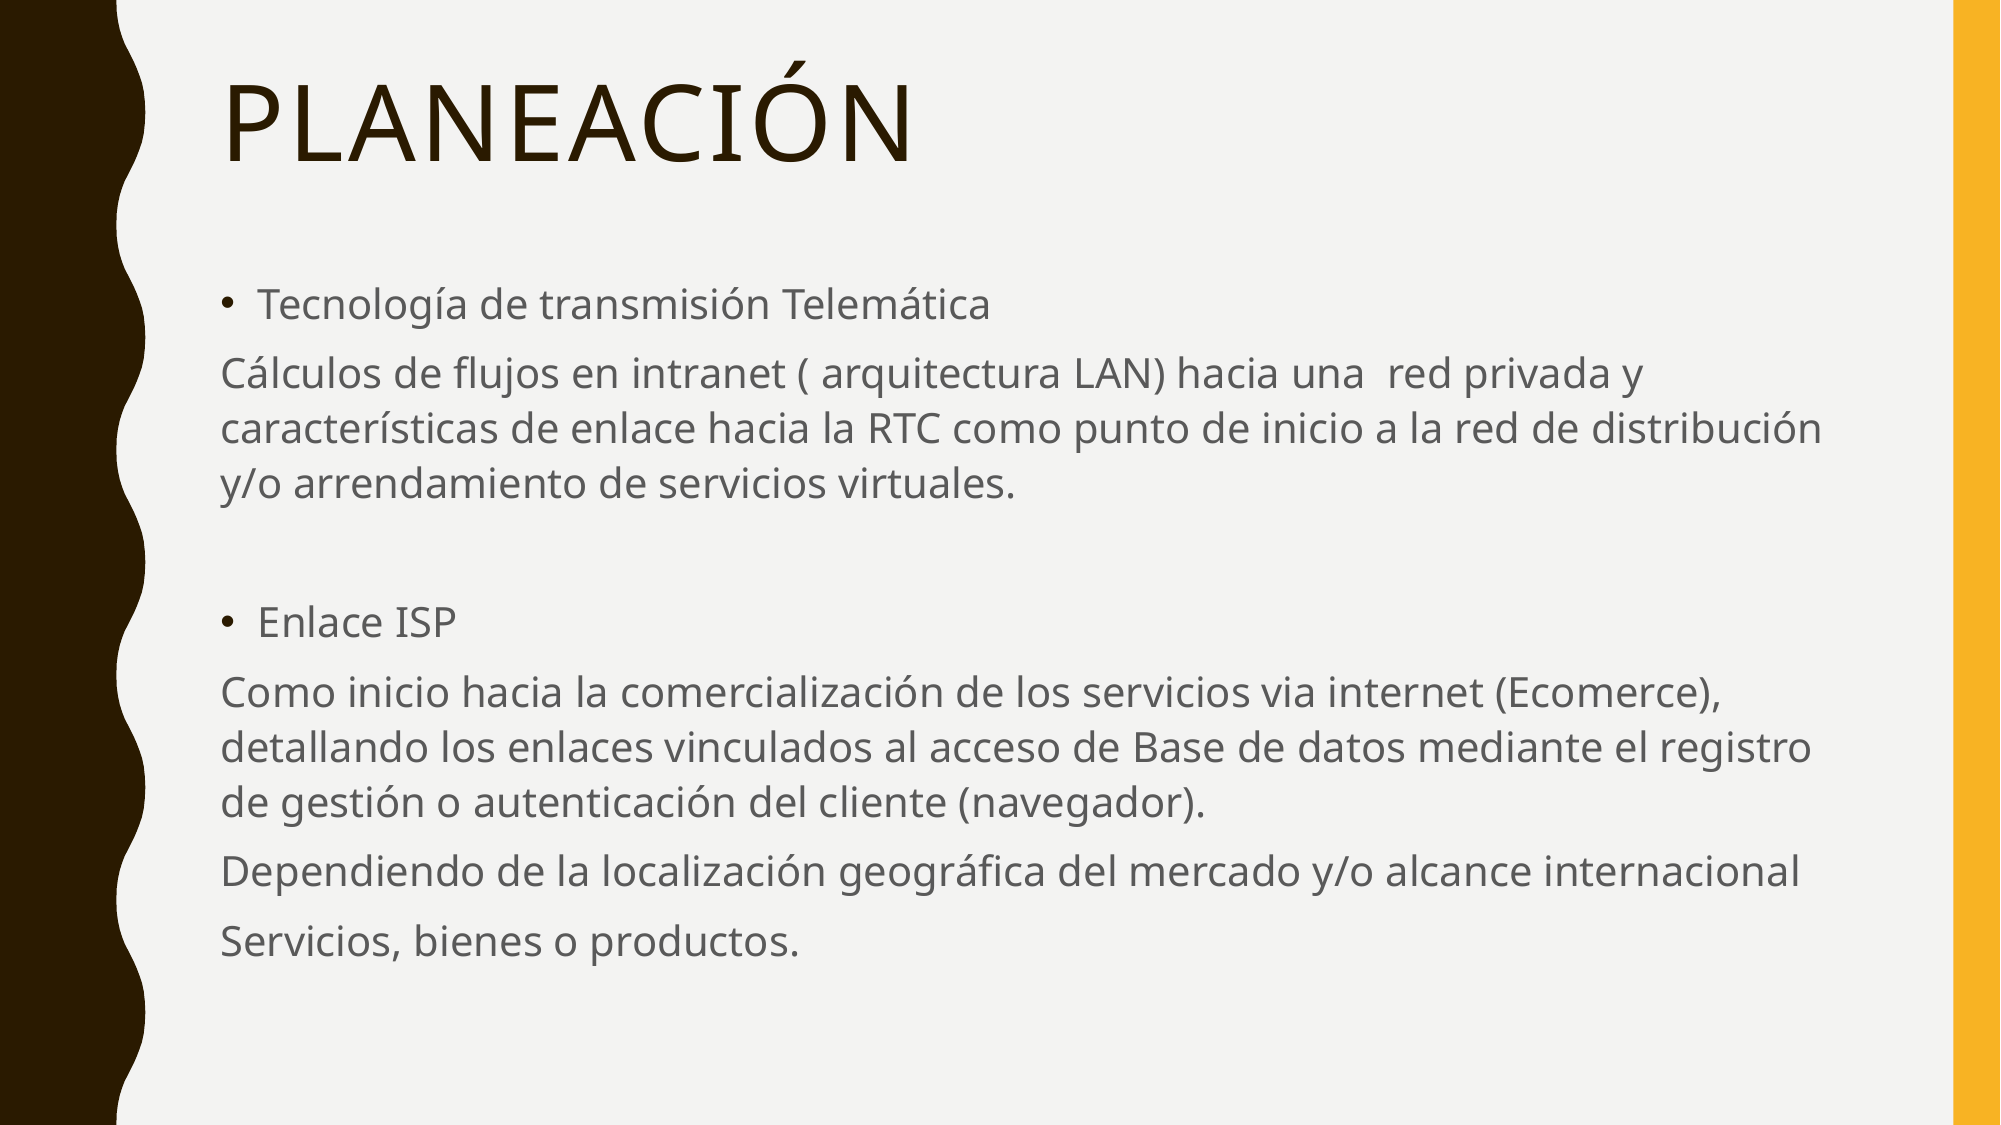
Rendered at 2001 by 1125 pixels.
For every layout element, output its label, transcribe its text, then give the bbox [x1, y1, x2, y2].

list Tecnología de transmisión Telemática Cálculos de flujos en intranet ( arquitectura LAN) hacia una red privada y características de enlace hacia la RTC como punto de inicio a la red de distribución y/o arrendamiento de servicios virtuales. Enlace ISP Como inicio hacia la comercialización de los servicios via internet (Ecomerce), detallando los enlaces vinculados al acceso de Base de datos mediante el registro de gestión o autenticación del cliente (navegador). Dependiendo de la localización geográfica del mercado y/o alcance internacional Servicios, bienes o productos. [205, 264, 1875, 855]
title planeación [205, 62, 1875, 264]
